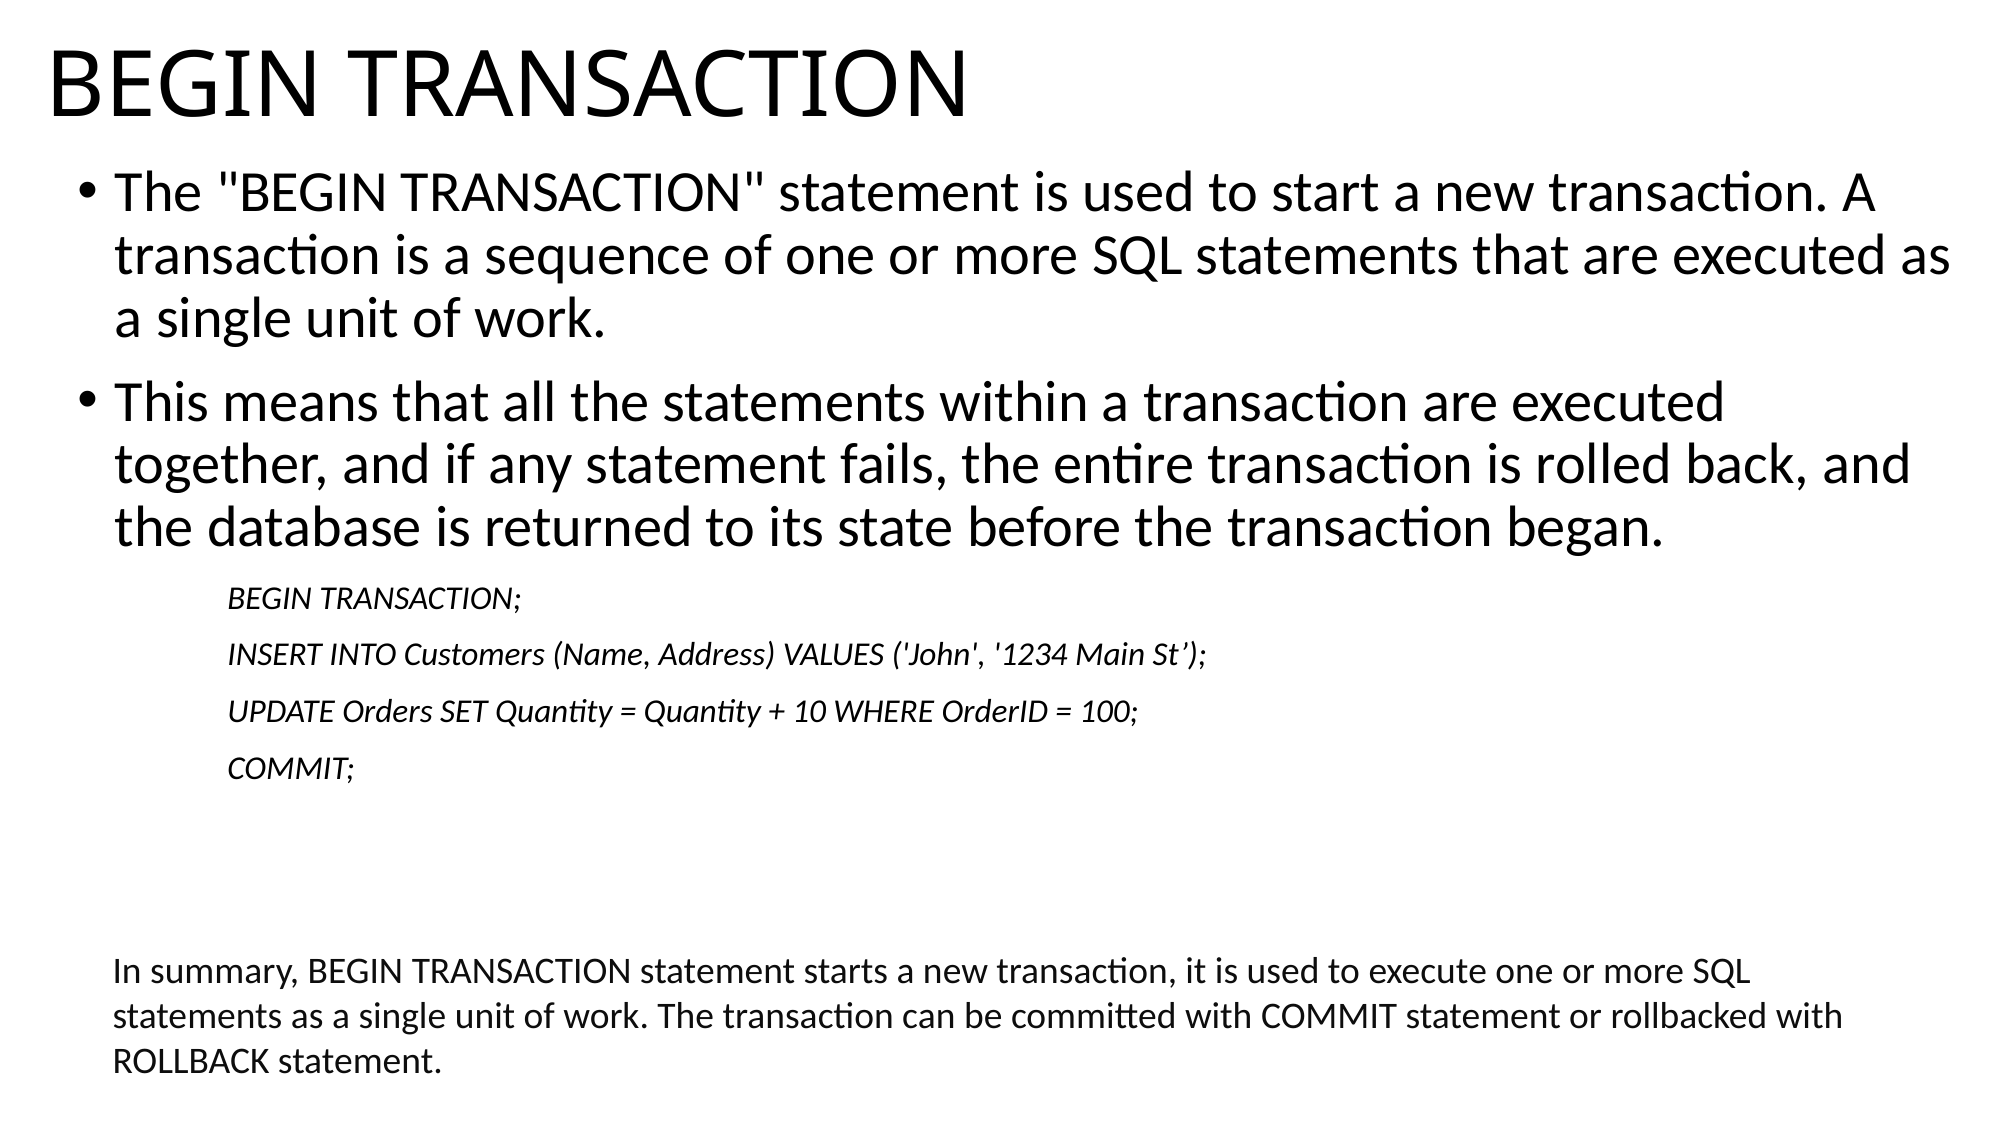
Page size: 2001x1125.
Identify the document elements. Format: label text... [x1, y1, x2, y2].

title BEGIN TRANSACTION [30, 19, 1863, 154]
list The "BEGIN TRANSACTION" statement is used to start a new transaction. A transaction is a sequence of one or more SQL statements that are executed as a single unit of work. This means that all the statements within a transaction are executed together, and if any statement fails, the entire transaction is rolled back, and the database is returned to its state before the transaction began. BEGIN TRANSACTION; INSERT INTO Customers (Name, Address) VALUES ('John', '1234 Main St’); UPDATE Orders SET Quantity = Quantity + 10 WHERE OrderID = 100; COMMIT; [62, 153, 1970, 1106]
text_box In summary, BEGIN TRANSACTION statement starts a new transaction, it is used to execute one or more SQL statements as a single unit of work. The transaction can be committed with COMMIT statement or rollbacked with ROLLBACK statement. [97, 938, 1935, 1089]
